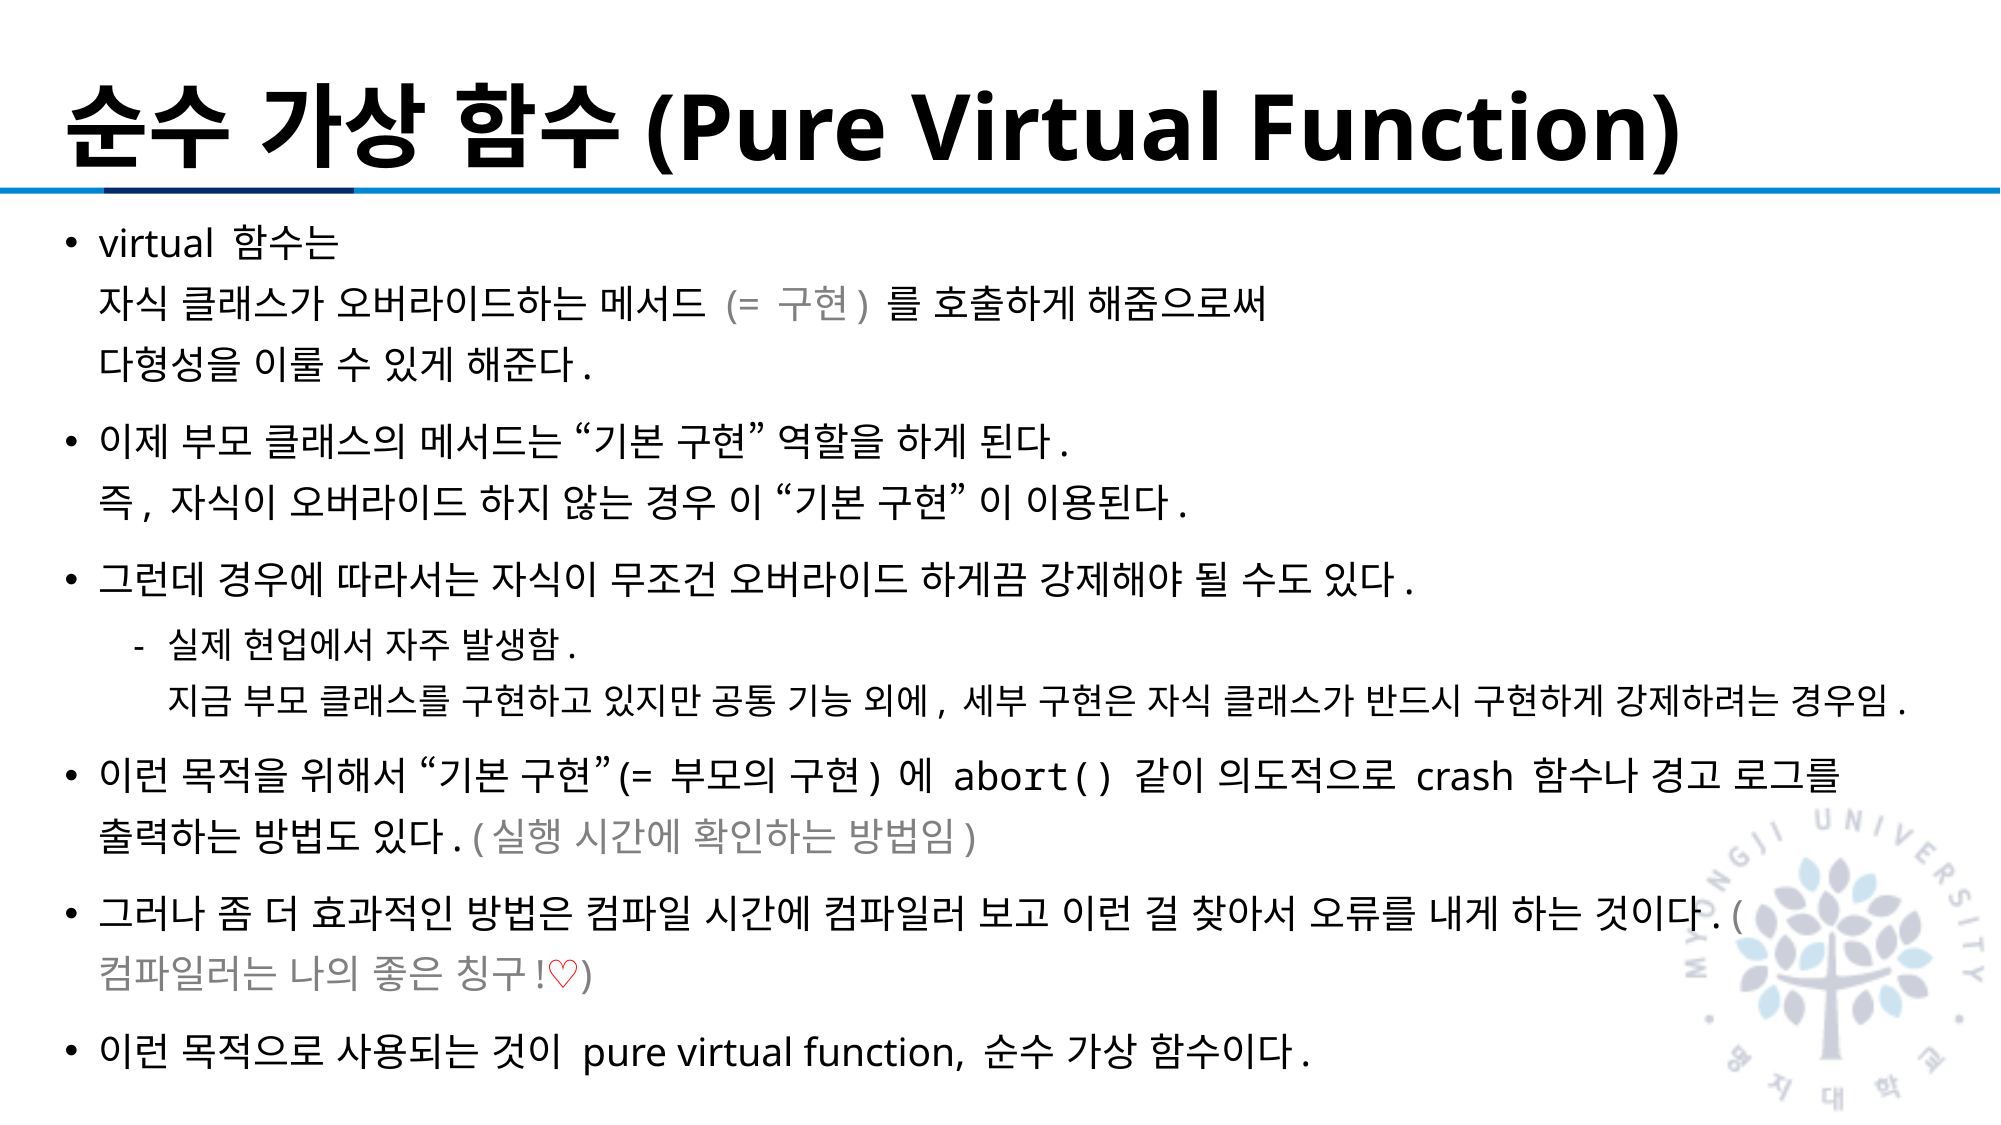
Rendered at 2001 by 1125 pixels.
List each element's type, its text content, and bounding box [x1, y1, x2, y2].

title 순수 가상 함수(Pure Virtual Function) [49, 59, 1945, 188]
list virtual 함수는 자식 클래스가 오버라이드하는 메서드 (= 구현) 를 호출하게 해줌으로써 다형성을 이룰 수 있게 해준다. 이제 부모 클래스의 메서드는 “기본 구현” 역할을 하게 된다. 즉, 자식이 오버라이드 하지 않는 경우 이 “기본 구현” 이 이용된다. 그런데 경우에 따라서는 자식이 무조건 오버라이드 하게끔 강제해야 될 수도 있다. 실제 현업에서 자주 발생함. 지금 부모 클래스를 구현하고 있지만 공통 기능 외에, 세부 구현은 자식 클래스가 반드시 구현하게 강제하려는 경우임. 이런 목적을 위해서 “기본 구현”(= 부모의 구현) 에 abort() 같이 의도적으로 crash 함수나 경고 로그를 출력하는 방법도 있다. (실행 시간에 확인하는 방법임) 그러나 좀 더 효과적인 방법은 컴파일 시간에 컴파일러 보고 이런 걸 찾아서 오류를 내게 하는 것이다. (컴파일러는 나의 좋은 칭구!♡) 이런 목적으로 사용되는 것이 pure virtual function, 순수 가상 함수이다. [49, 197, 1945, 1088]
